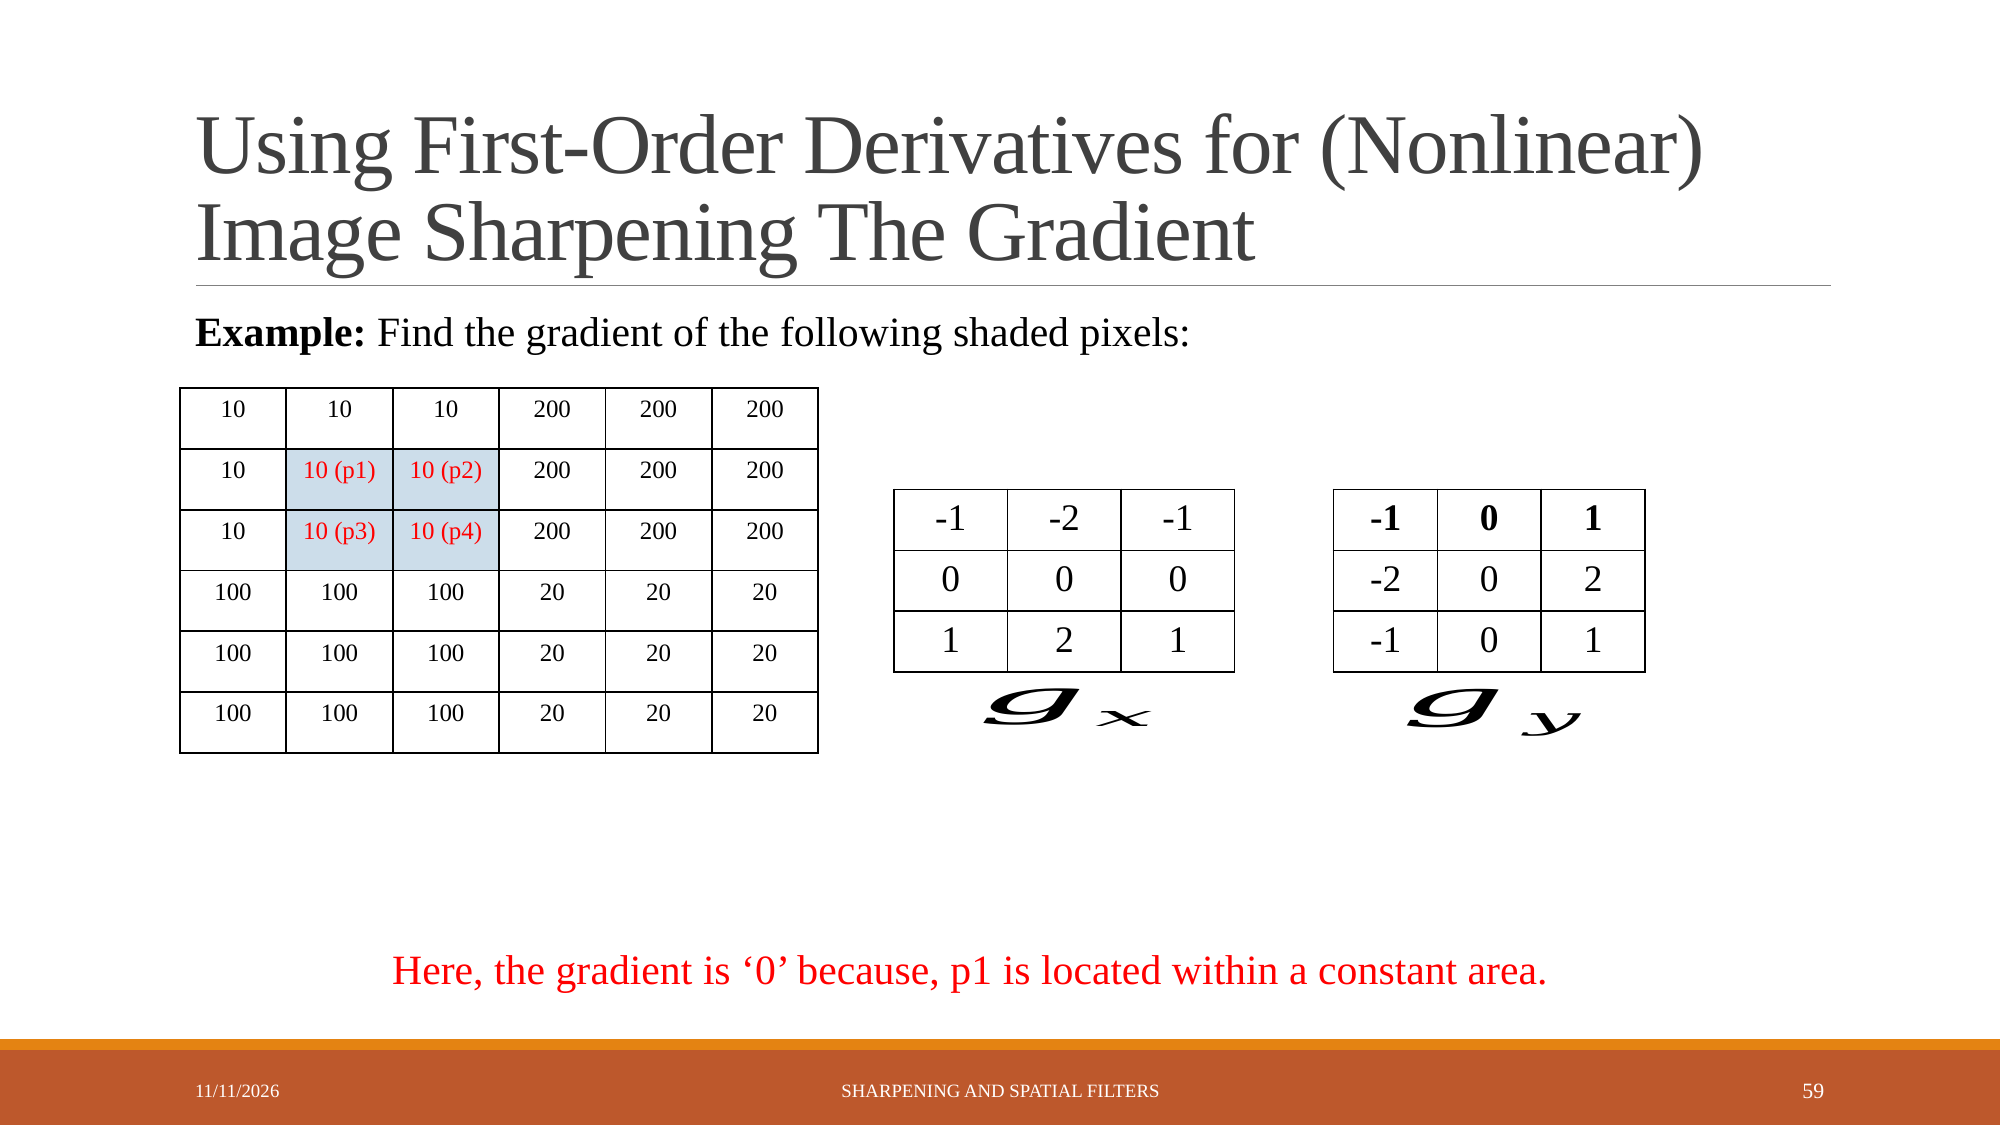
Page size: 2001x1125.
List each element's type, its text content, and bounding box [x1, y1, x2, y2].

table_cell 200 [606, 511, 711, 570]
table_cell 10 [181, 511, 285, 570]
table_cell 100 [394, 571, 498, 630]
table_header 10 [394, 389, 498, 448]
table_cell 20 [713, 693, 817, 752]
table_cell 10 [181, 450, 285, 509]
table_cell 10 (p4) [394, 511, 498, 570]
table_cell 100 [394, 632, 498, 691]
table_cell 100 [181, 693, 285, 752]
table_cell 100 [181, 632, 285, 691]
title Using First-Order Derivatives for (Nonlinear) Image Sharpening The Gradient [180, 47, 1830, 285]
table_cell 200 [713, 450, 817, 509]
table_cell 200 [713, 511, 817, 570]
table_header 10 [287, 389, 392, 448]
table_header -1 [1334, 490, 1437, 550]
table_header -1 [895, 490, 1007, 550]
table_cell 100 [287, 632, 392, 691]
table_header 10 [181, 389, 285, 448]
table_cell 10 (p2) [394, 450, 498, 509]
table_cell 100 [287, 571, 392, 630]
table_cell 100 [181, 571, 285, 630]
table_header -1 [1122, 490, 1234, 550]
footer Sharpening and Spatial Filters [604, 1059, 1396, 1120]
table_cell 20 [606, 571, 711, 630]
table_header 200 [500, 389, 605, 448]
table_header 1 [1542, 490, 1644, 550]
table_header 0 [1438, 490, 1540, 550]
table_cell 0 [1122, 551, 1234, 610]
table_cell 20 [500, 632, 605, 691]
table_cell 100 [394, 693, 498, 752]
table_cell 10 (p1) [287, 450, 392, 509]
table_cell 0 [1438, 612, 1540, 671]
table_cell 200 [606, 450, 711, 509]
table_cell 20 [713, 571, 817, 630]
table_cell 200 [500, 511, 605, 570]
table_cell 10 (p3) [287, 511, 392, 570]
table_cell 2 [1542, 551, 1644, 610]
table_header -2 [1008, 490, 1120, 550]
table_cell -2 [1334, 551, 1437, 610]
table_cell 0 [1438, 551, 1540, 610]
table_cell 1 [1122, 612, 1234, 671]
slide_number 59 [1624, 1059, 1840, 1120]
table_cell 20 [500, 571, 605, 630]
table_header 200 [606, 389, 711, 448]
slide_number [180, 1059, 586, 1120]
table_cell 2 [1008, 612, 1120, 671]
table_cell 0 [895, 551, 1007, 610]
table_cell -1 [1334, 612, 1437, 671]
table_cell 100 [287, 693, 392, 752]
table_cell 20 [500, 693, 605, 752]
table_cell 20 [606, 632, 711, 691]
table_cell 20 [606, 693, 711, 752]
table_cell 200 [500, 450, 605, 509]
list Example: Find the gradient of the following shaded pixels: [180, 302, 1830, 963]
table_cell 1 [1542, 612, 1644, 671]
table_cell 20 [713, 632, 817, 691]
table_header 200 [713, 389, 817, 448]
table_cell 1 [895, 612, 1007, 671]
table_cell 0 [1008, 551, 1120, 610]
